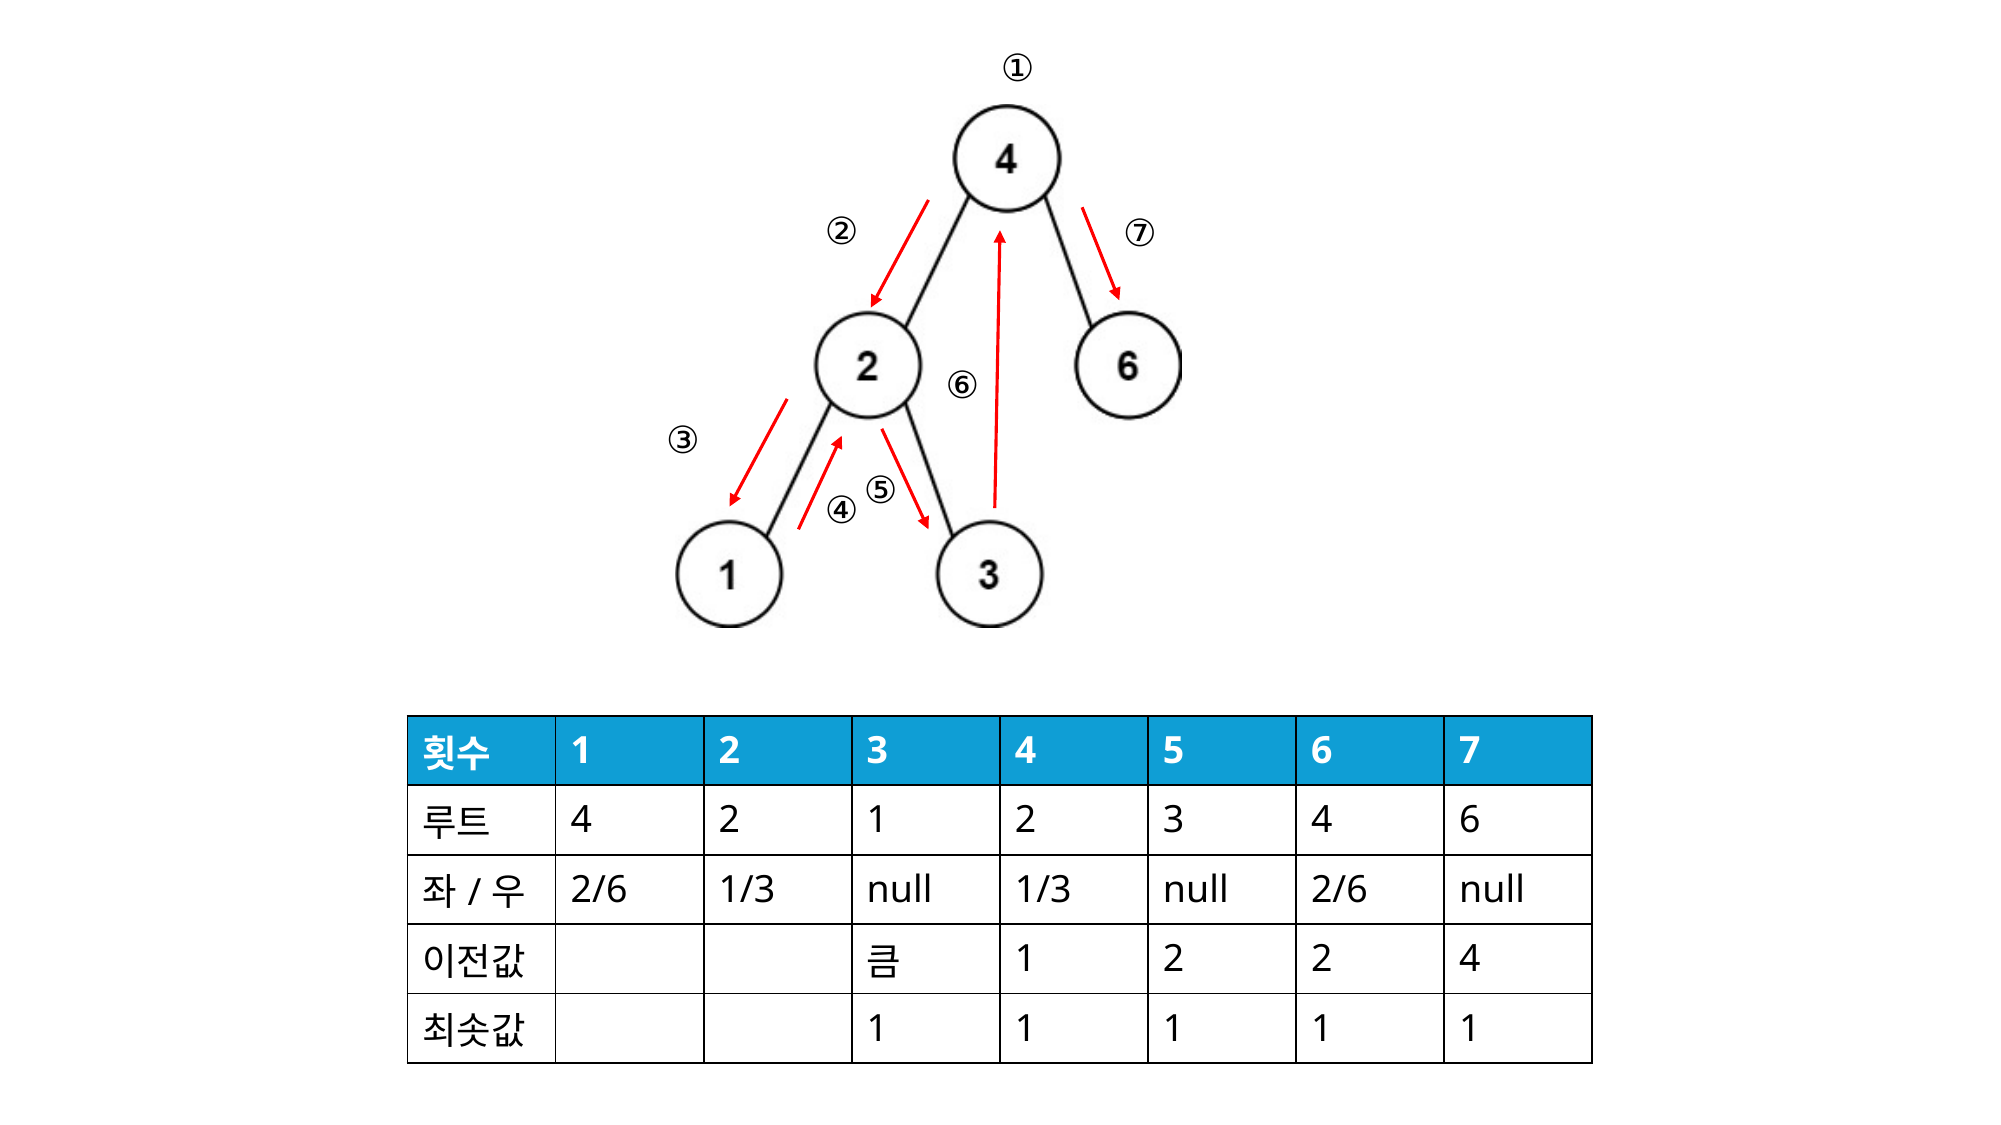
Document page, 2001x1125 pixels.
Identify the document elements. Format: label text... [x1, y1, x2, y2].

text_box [870, 199, 929, 309]
table_cell [556, 994, 703, 1062]
table_cell 4 [1445, 925, 1591, 993]
table_cell 1/3 [1001, 856, 1147, 923]
table_header 4 [1001, 717, 1147, 784]
table_header 1 [556, 717, 703, 784]
table_cell 4 [1297, 786, 1443, 854]
table_cell 1 [1001, 925, 1147, 993]
table_cell 최솟값 [408, 994, 555, 1062]
table_cell 2 [1001, 786, 1147, 854]
table_cell 6 [1445, 786, 1591, 854]
table_cell 루트 [408, 786, 555, 854]
table_cell 1 [853, 994, 999, 1062]
table_header 2 [705, 717, 851, 784]
table_header 횟수 [408, 717, 555, 784]
table_cell null [1445, 856, 1591, 923]
table_cell 큼 [853, 925, 999, 993]
table_cell 2/6 [556, 856, 703, 923]
table_cell 1 [853, 786, 999, 854]
table_cell 3 [1149, 786, 1295, 854]
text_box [797, 435, 843, 530]
table_cell [705, 925, 851, 993]
table_header 3 [853, 717, 999, 784]
text_box ③ [651, 408, 674, 469]
table_cell 이전값 [408, 925, 555, 993]
table_header 6 [1297, 717, 1443, 784]
table_cell 1/3 [705, 856, 851, 923]
table_cell 1 [1001, 994, 1147, 1062]
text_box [728, 398, 788, 507]
table_cell 좌/우 [408, 856, 555, 923]
table_cell [705, 994, 851, 1062]
table_cell 2 [1297, 925, 1443, 993]
table_cell 2 [1149, 925, 1295, 993]
table_header 7 [1445, 717, 1591, 784]
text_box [1081, 206, 1120, 301]
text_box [881, 428, 929, 530]
table_cell 2 [705, 786, 851, 854]
text_box ① [986, 36, 1050, 96]
table_cell 2/6 [1297, 856, 1443, 923]
table_cell 1 [1297, 994, 1443, 1062]
table_header 5 [1149, 717, 1295, 784]
table_cell 4 [556, 786, 703, 854]
table_cell null [1149, 856, 1295, 923]
table_cell null [853, 856, 999, 923]
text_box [994, 229, 1001, 509]
table_cell 1 [1445, 994, 1591, 1062]
table_cell 1 [1149, 994, 1295, 1062]
picture [674, 104, 1183, 628]
table_cell [556, 925, 703, 993]
